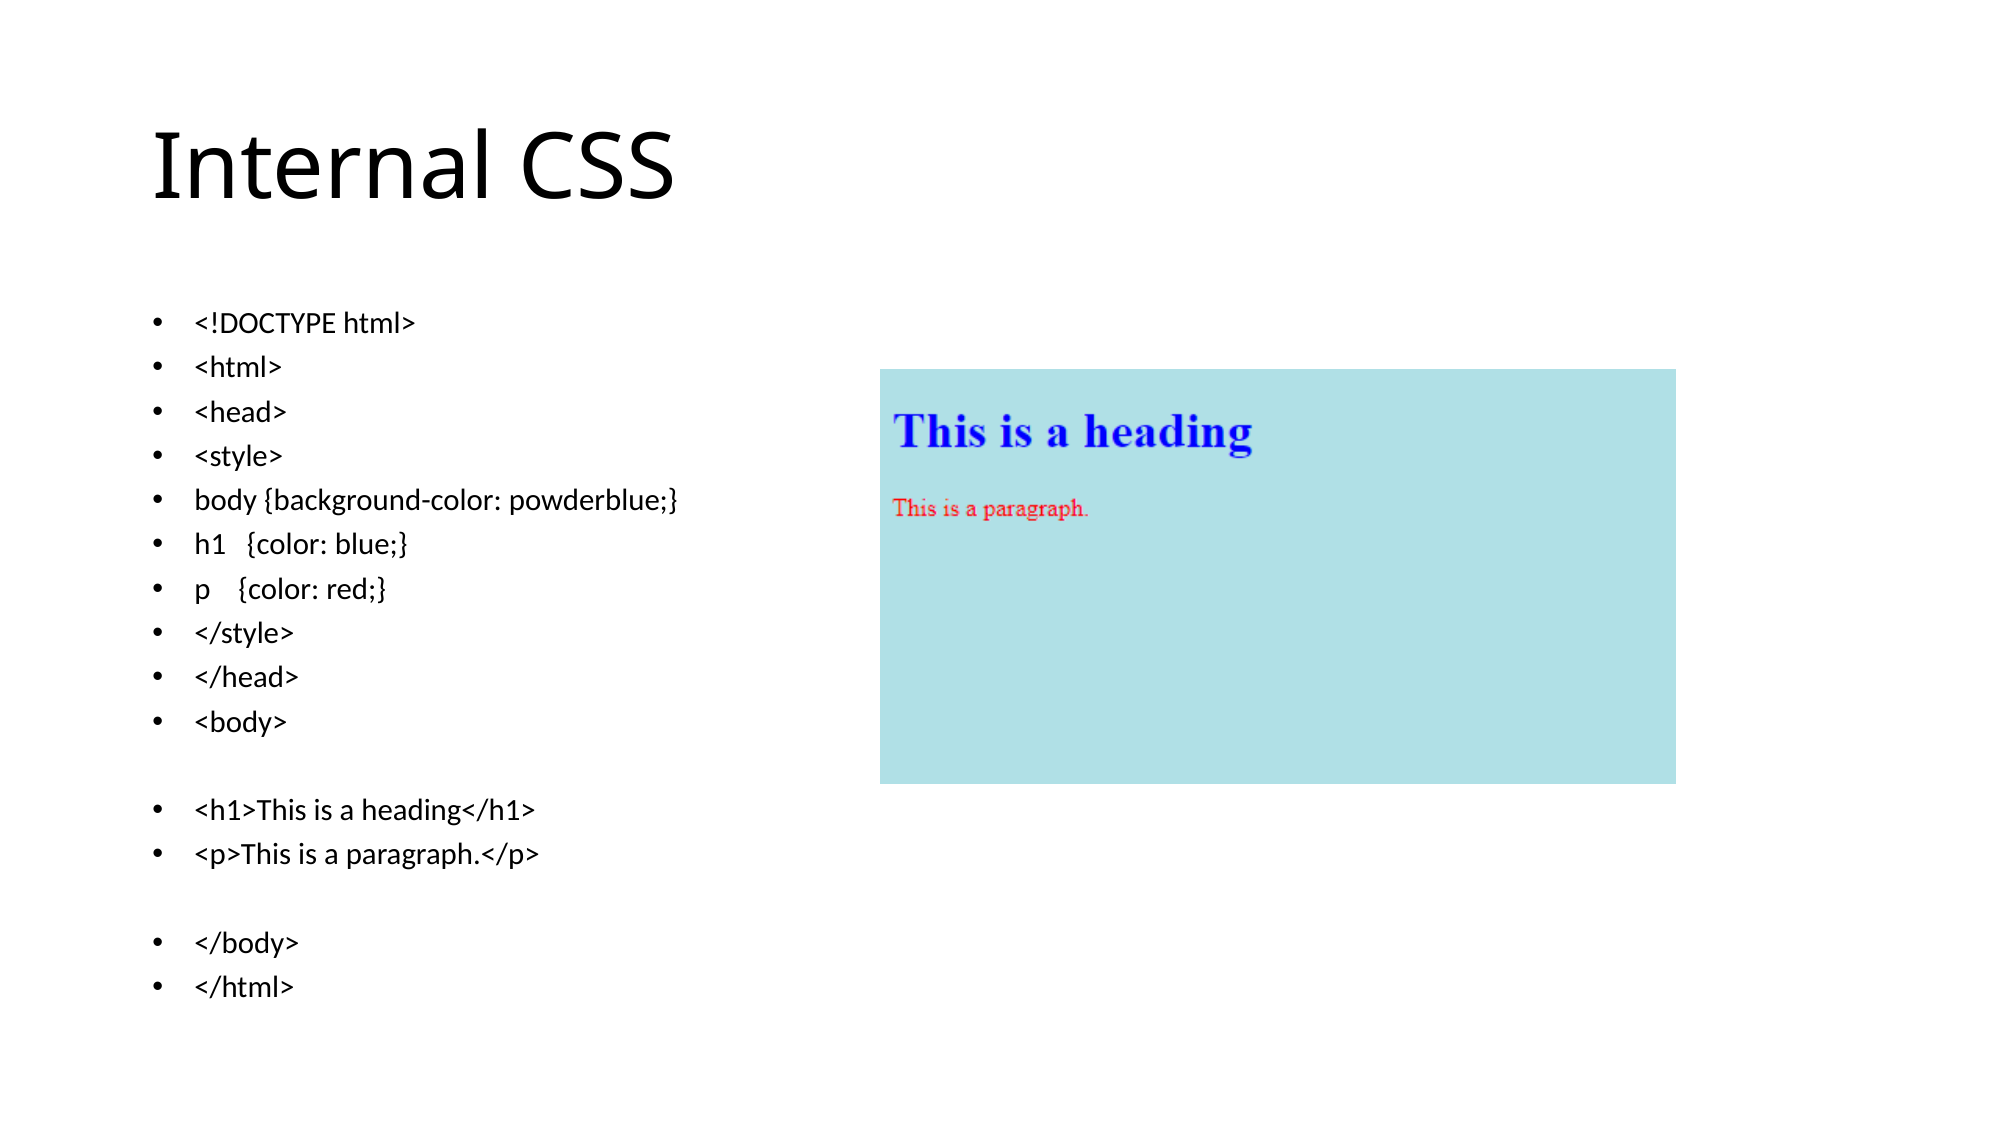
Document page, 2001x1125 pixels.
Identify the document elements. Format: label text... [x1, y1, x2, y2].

title Internal CSS [137, 59, 1863, 278]
list <!DOCTYPE html> <html> <head> <style> body {background-color: powderblue;} h1 {color: blue;} p {color: red;} </style> </head> <body> <h1>This is a heading</h1> <p>This is a paragraph.</p> </body> </html> [137, 299, 1863, 1014]
picture [880, 369, 1676, 784]
